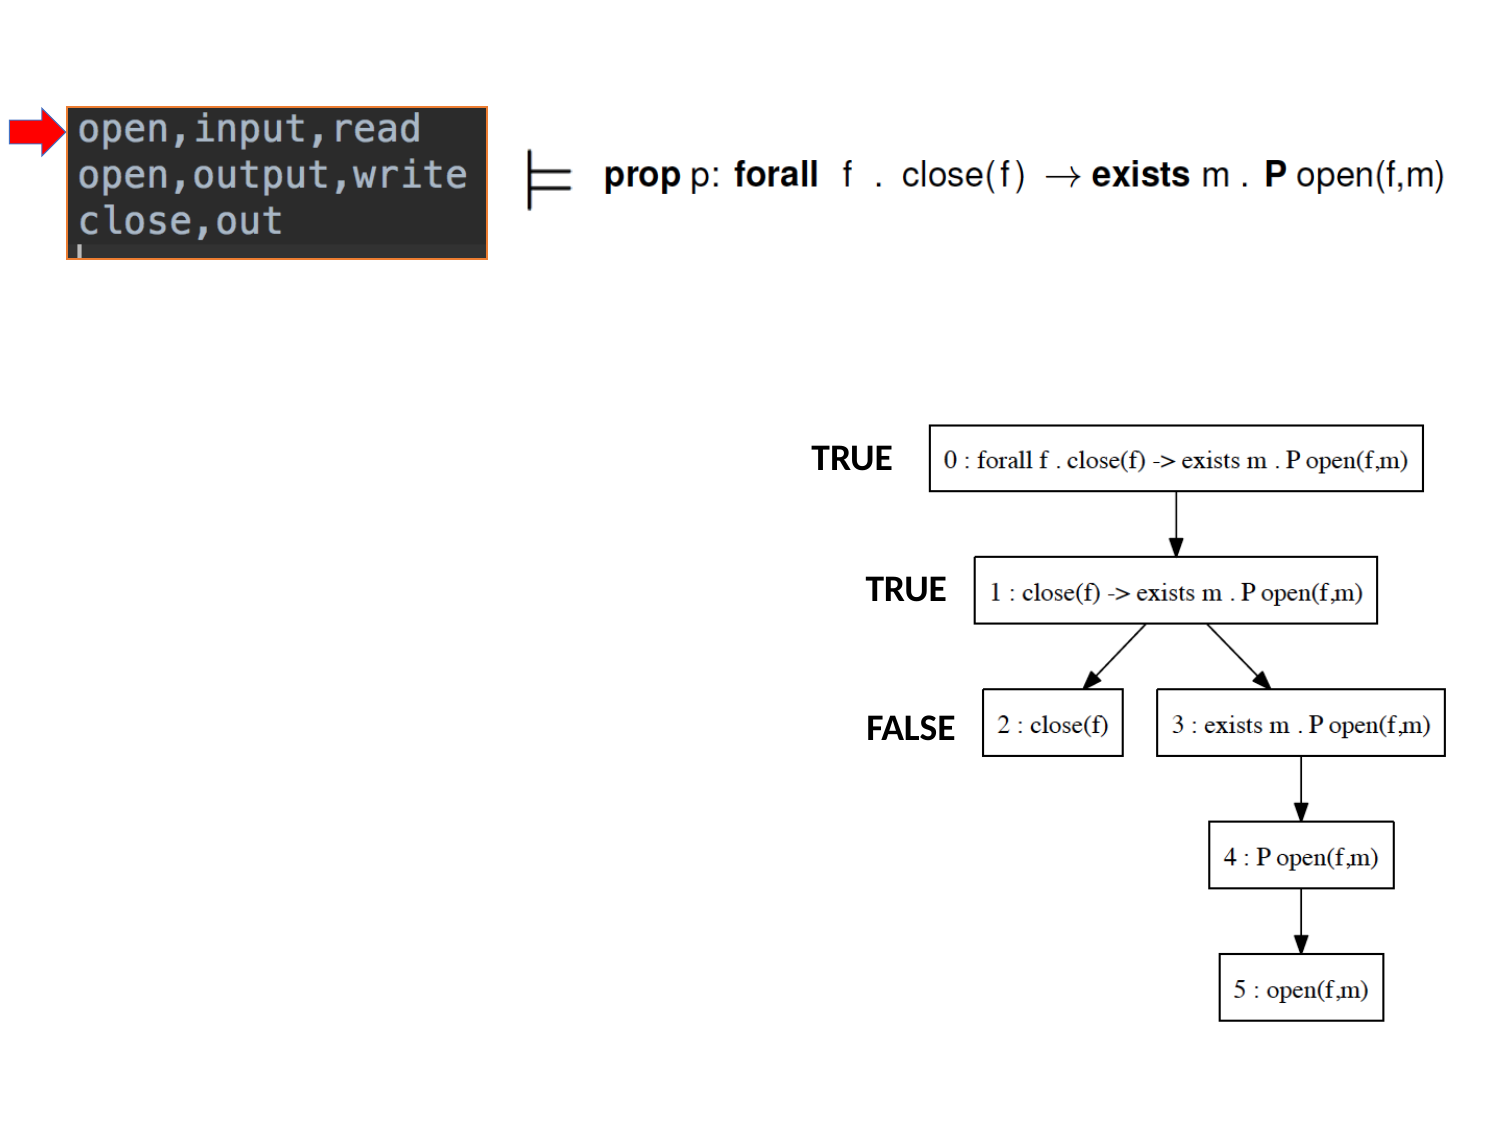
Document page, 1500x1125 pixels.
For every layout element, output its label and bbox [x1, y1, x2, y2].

picture [25, 265, 1472, 1101]
picture [67, 108, 487, 259]
picture [508, 141, 1485, 227]
text_box [8, 107, 67, 158]
